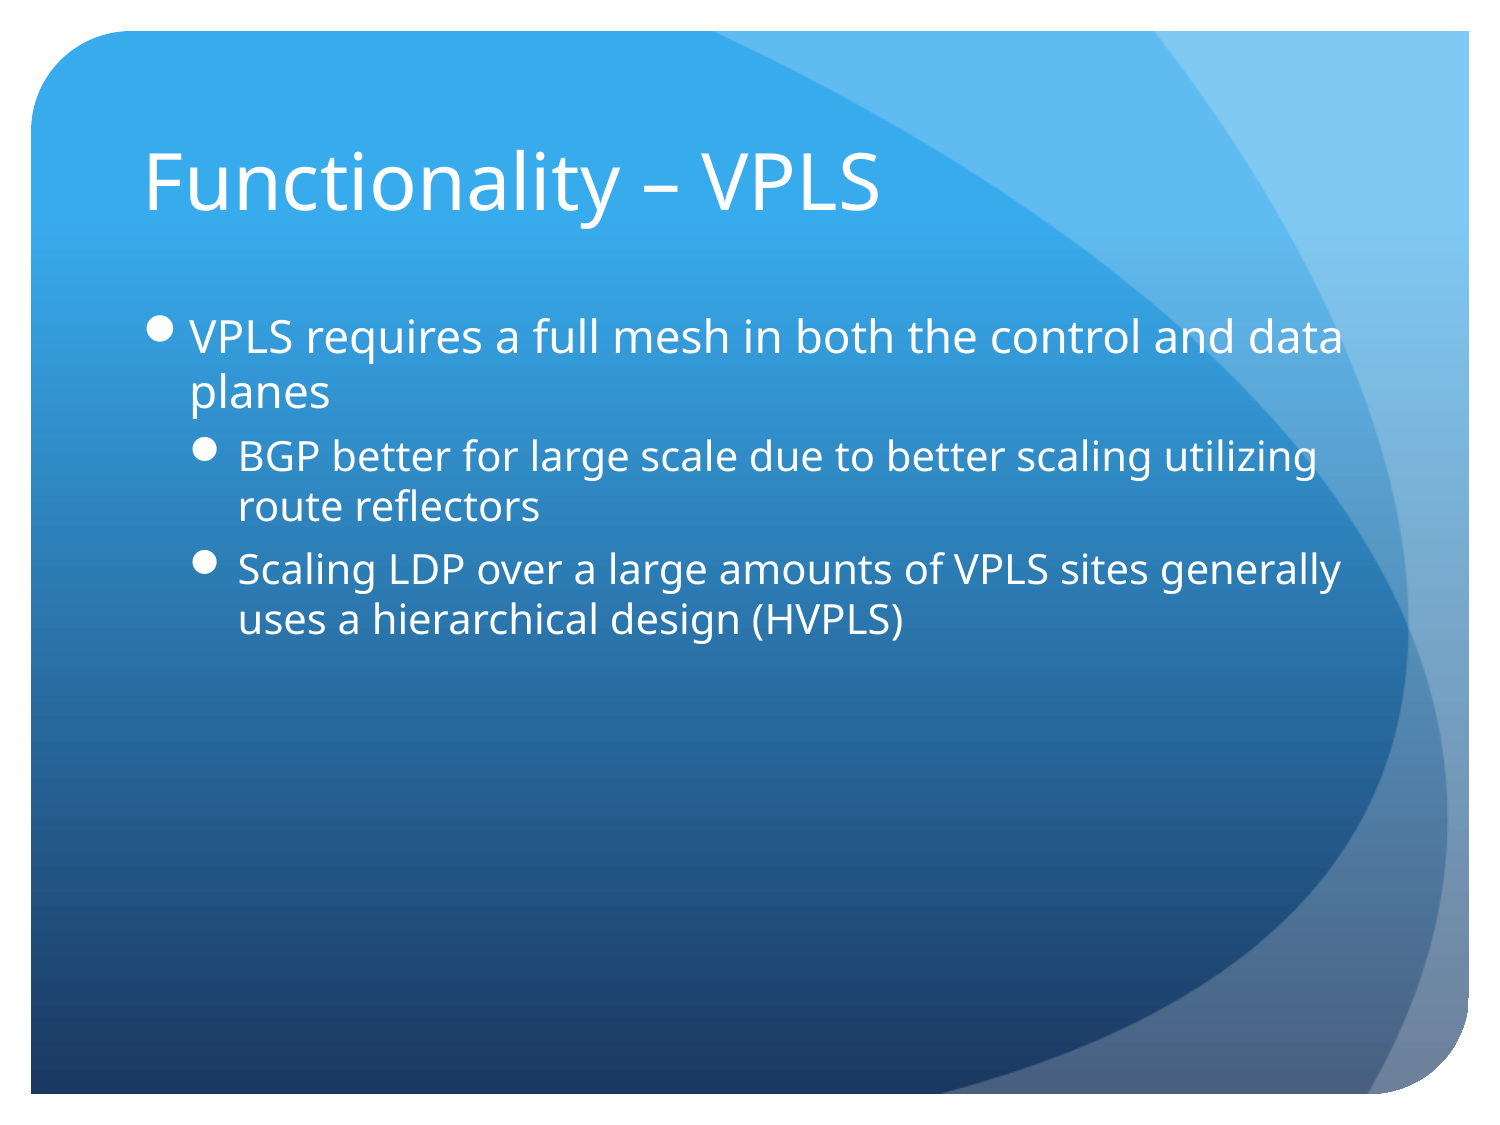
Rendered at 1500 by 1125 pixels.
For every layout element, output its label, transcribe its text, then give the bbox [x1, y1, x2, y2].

list VPLS requires a full mesh in both the control and data planes BGP better for large scale due to better scaling utilizing route reflectors Scaling LDP over a large amounts of VPLS sites generally uses a hierarchical design (HVPLS) [127, 299, 1372, 991]
picture [24, 30, 1473, 1094]
title Functionality – VPLS [127, 62, 1372, 234]
